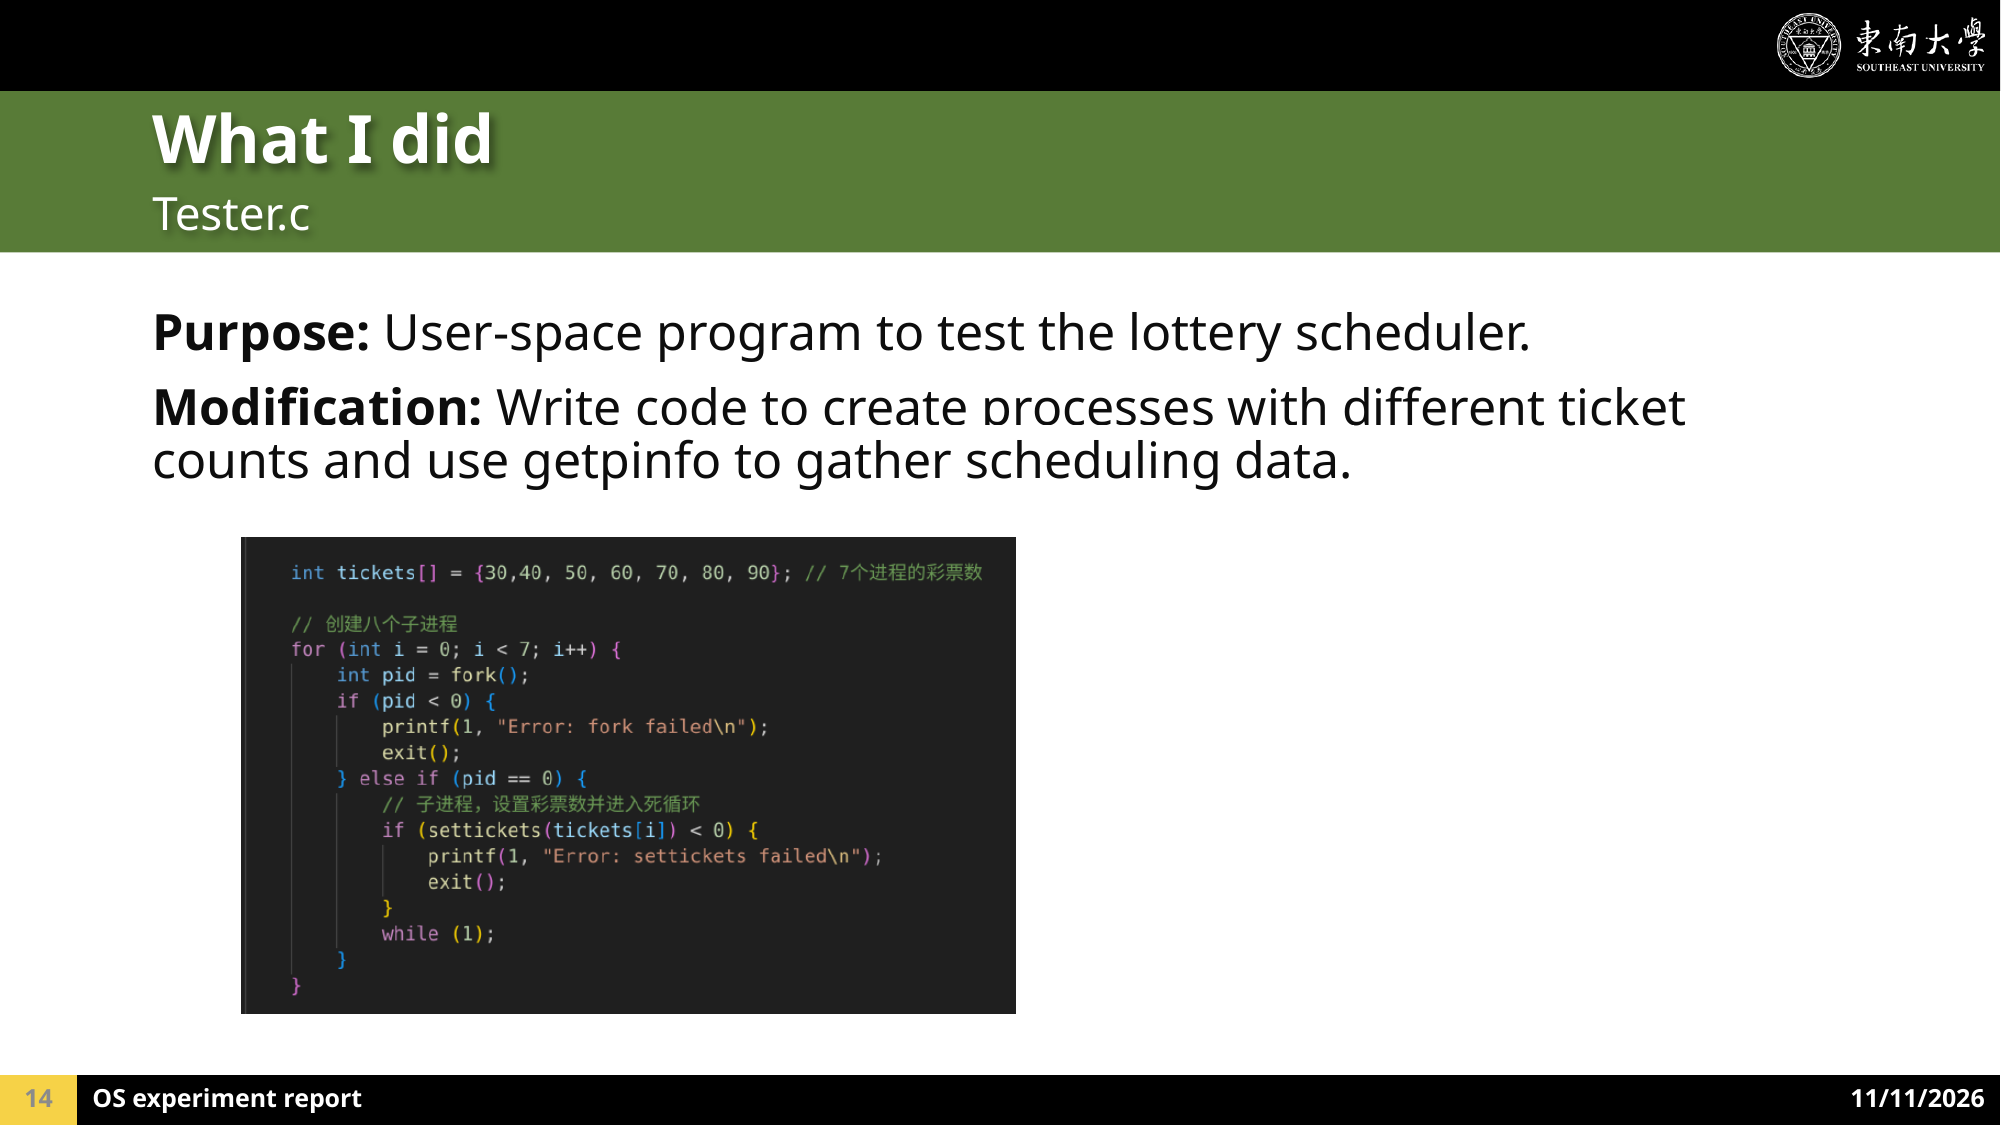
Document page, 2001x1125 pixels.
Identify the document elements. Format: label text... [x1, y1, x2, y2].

title What I did [137, 97, 2000, 187]
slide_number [1775, 1075, 2000, 1125]
picture [1774, 10, 1988, 80]
picture [241, 537, 1016, 1014]
subtitle Tester.c [137, 187, 1638, 249]
footer OS experiment report [78, 1075, 1775, 1125]
list Purpose: User-space program to test the lottery scheduler. Modification: Write code to create processes with different ticket counts and use getpinfo to gather scheduling data. [137, 299, 1863, 1014]
slide_number 14 [0, 1075, 78, 1125]
